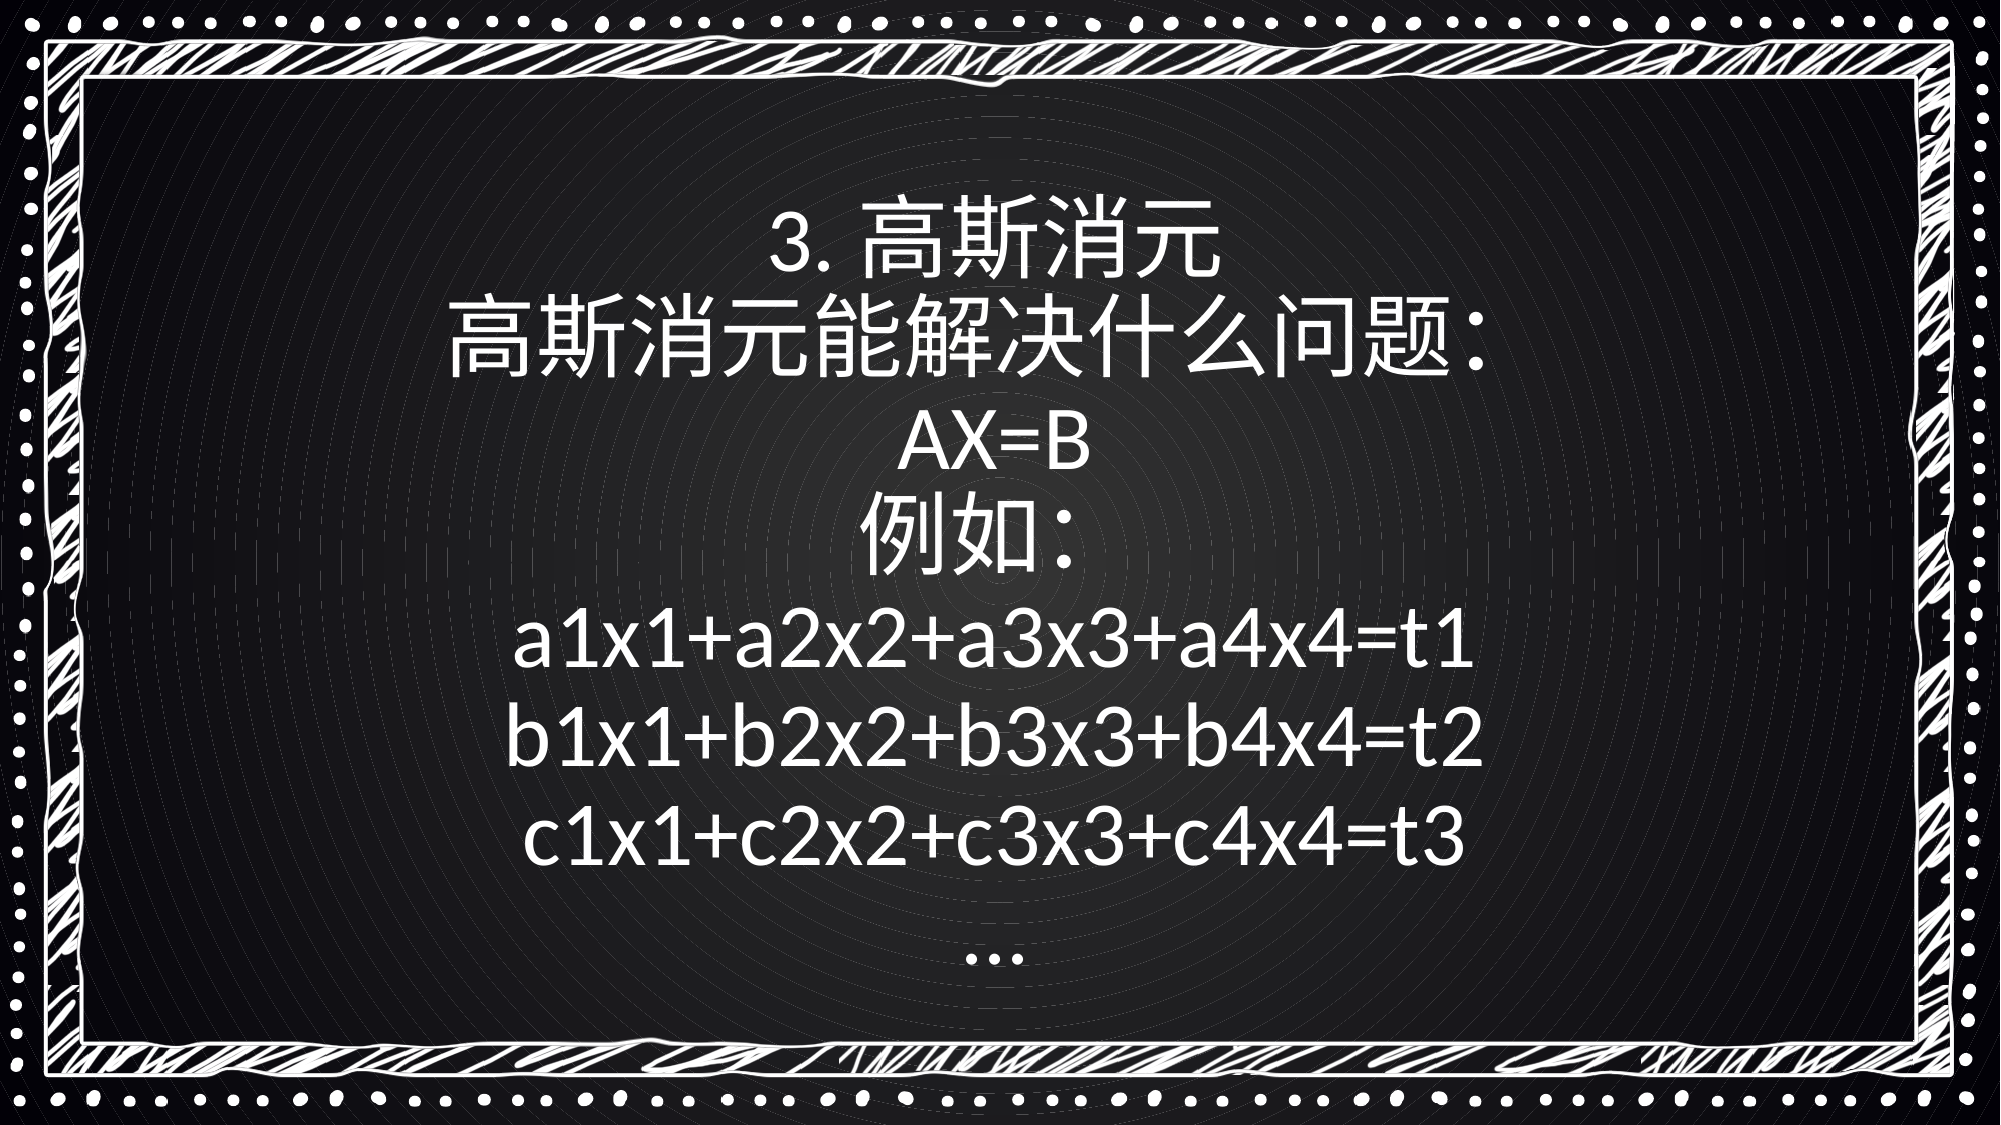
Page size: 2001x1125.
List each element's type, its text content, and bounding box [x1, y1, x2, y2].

picture [9, 15, 1991, 1107]
text_box 3.高斯消元 高斯消元能解决什么问题： AX=B 例如： a1x1+a2x2+a3x3+a4x4=t1 b1x1+b2x2+b3x3+b4x4=t2 c1x1+c2x2+c3x3+c4x4=t3 ... [82, 185, 1909, 992]
